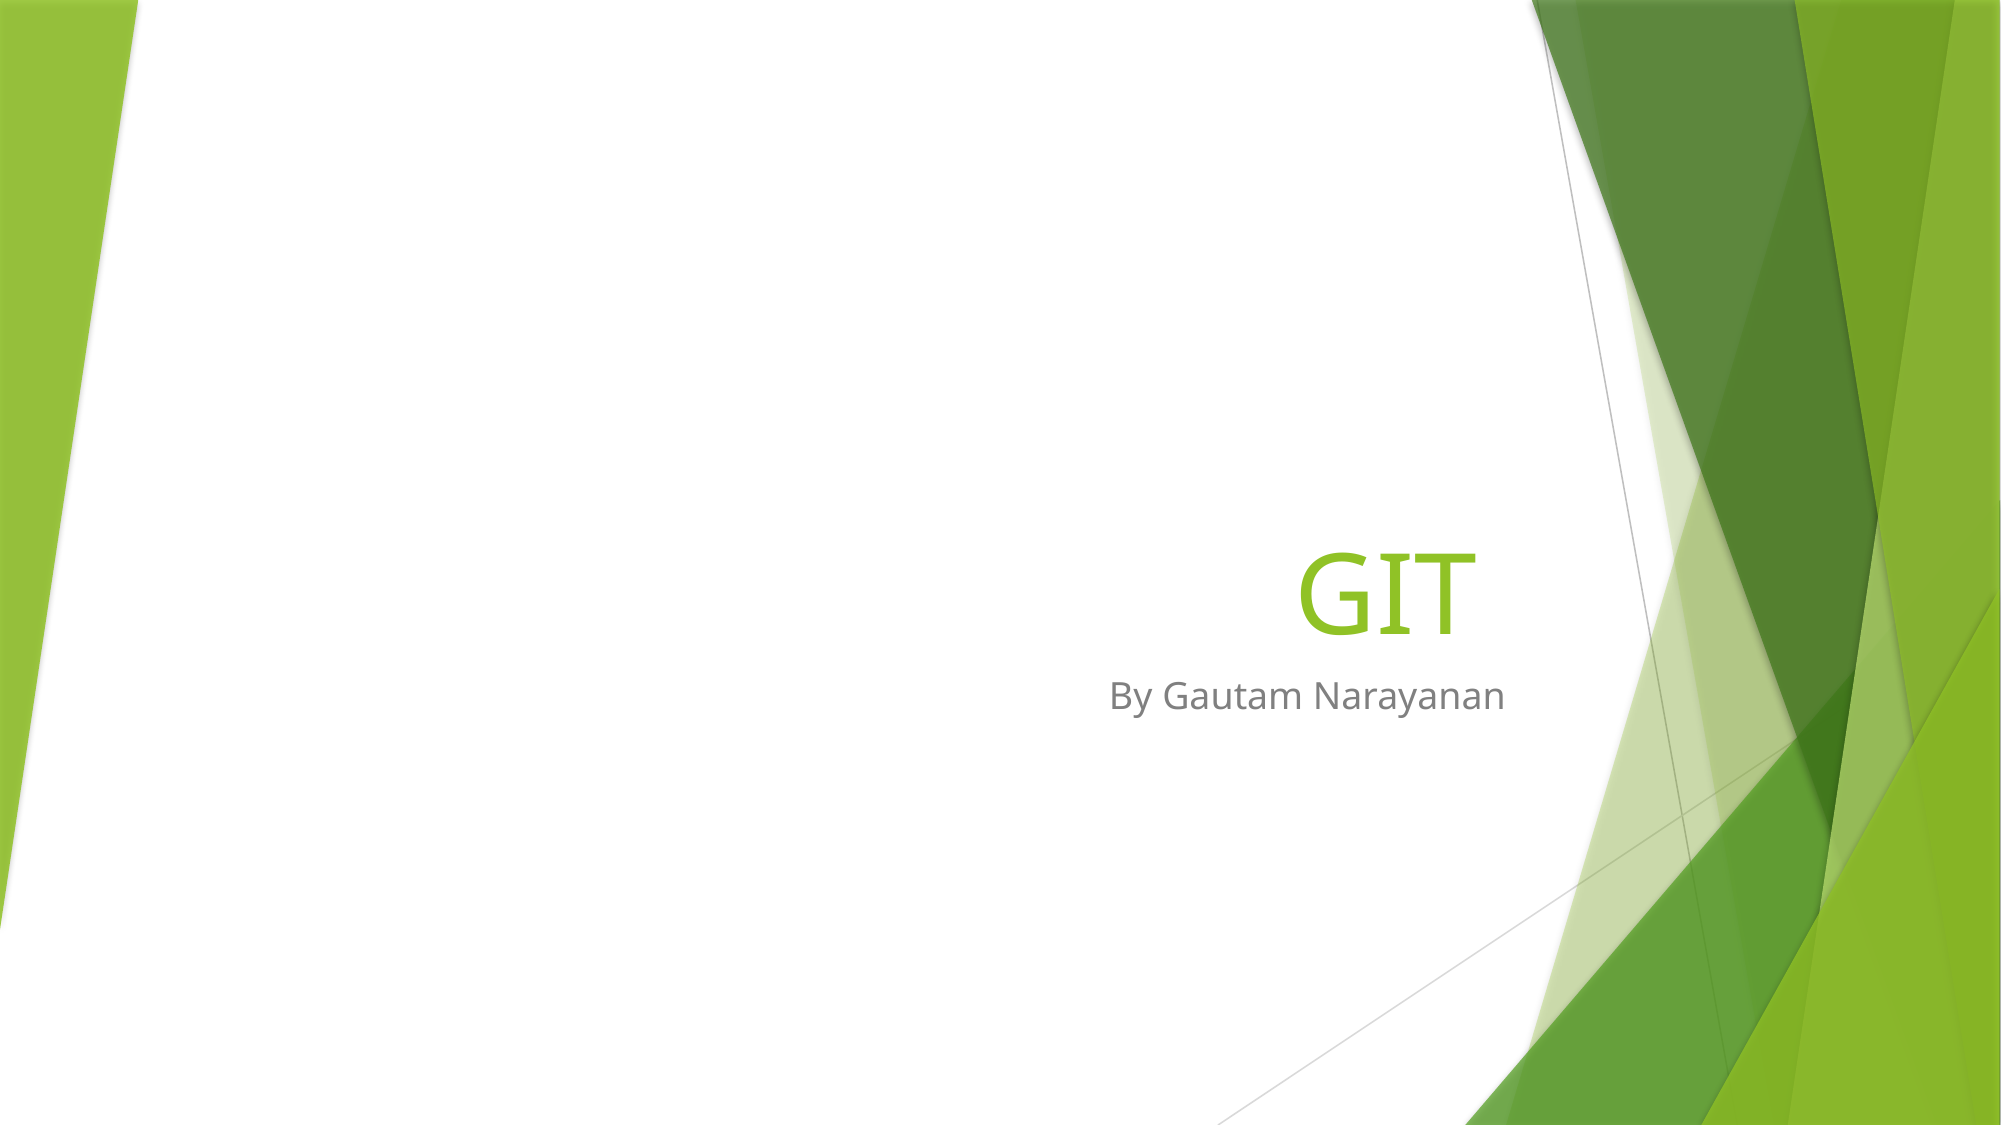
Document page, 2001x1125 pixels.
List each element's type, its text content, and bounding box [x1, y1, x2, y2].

subtitle By Gautam Narayanan [247, 664, 1522, 845]
title GIT [247, 394, 1522, 664]
